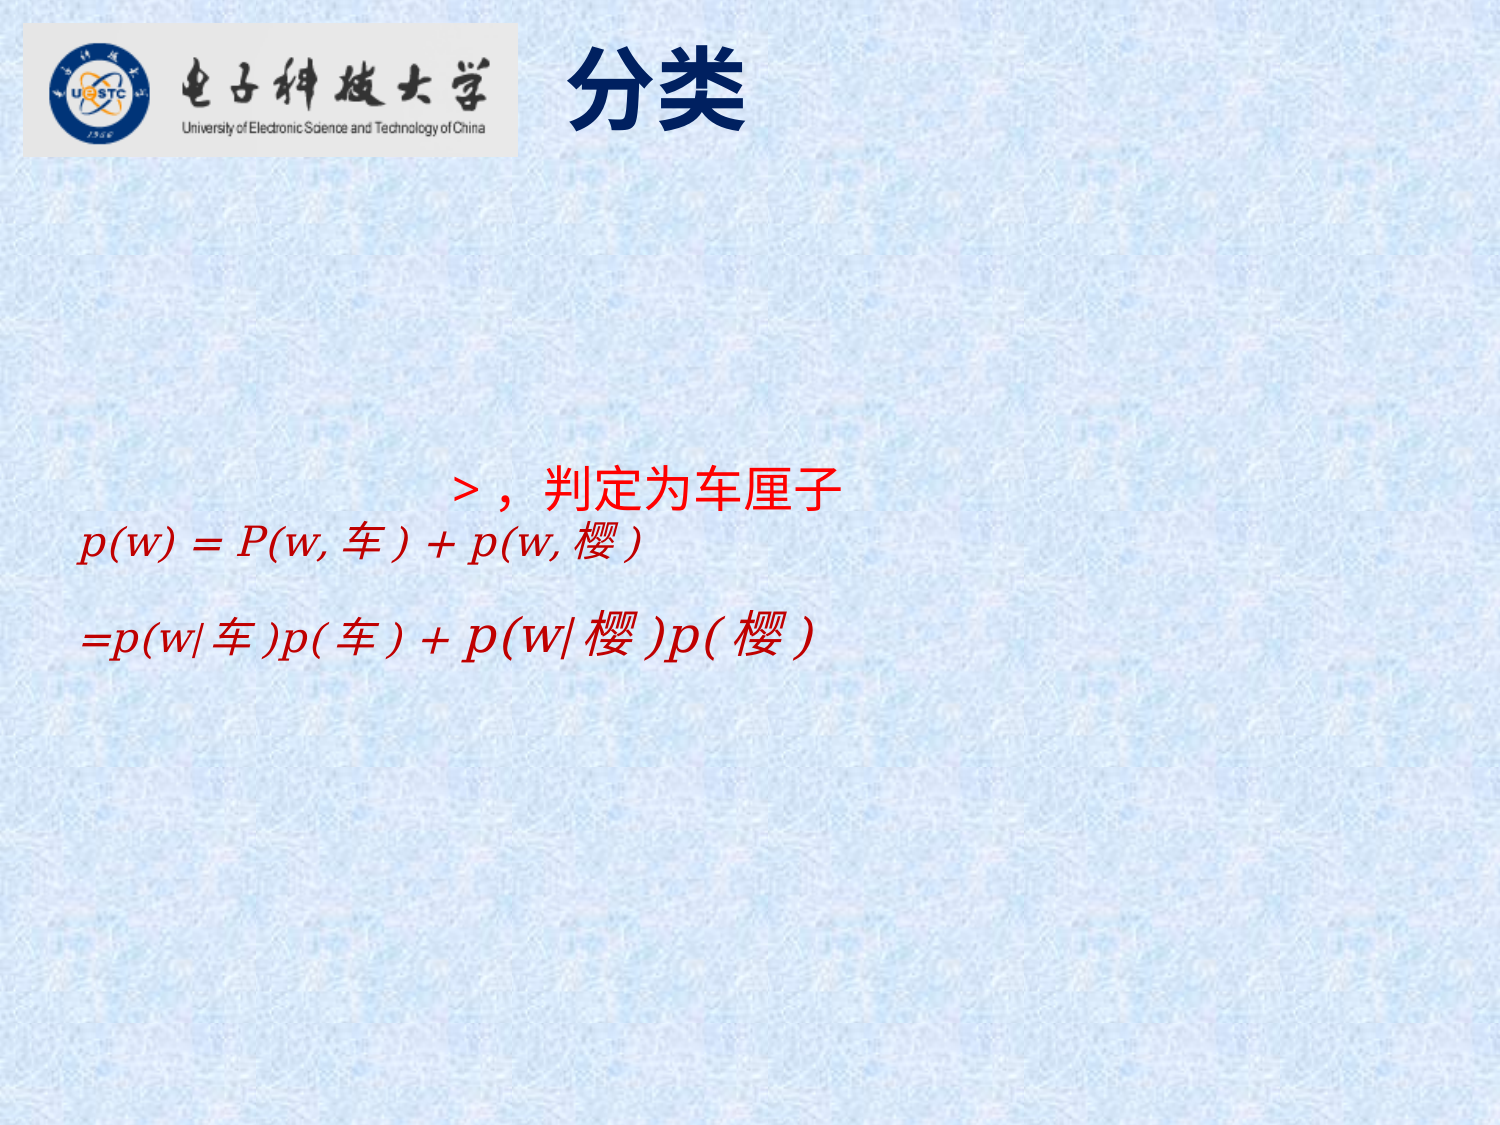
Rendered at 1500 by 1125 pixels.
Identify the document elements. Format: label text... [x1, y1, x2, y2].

title 分类 [549, 24, 1400, 175]
picture [0, 0, 1500, 1125]
text_box >，判定为车厘子 [437, 449, 859, 525]
